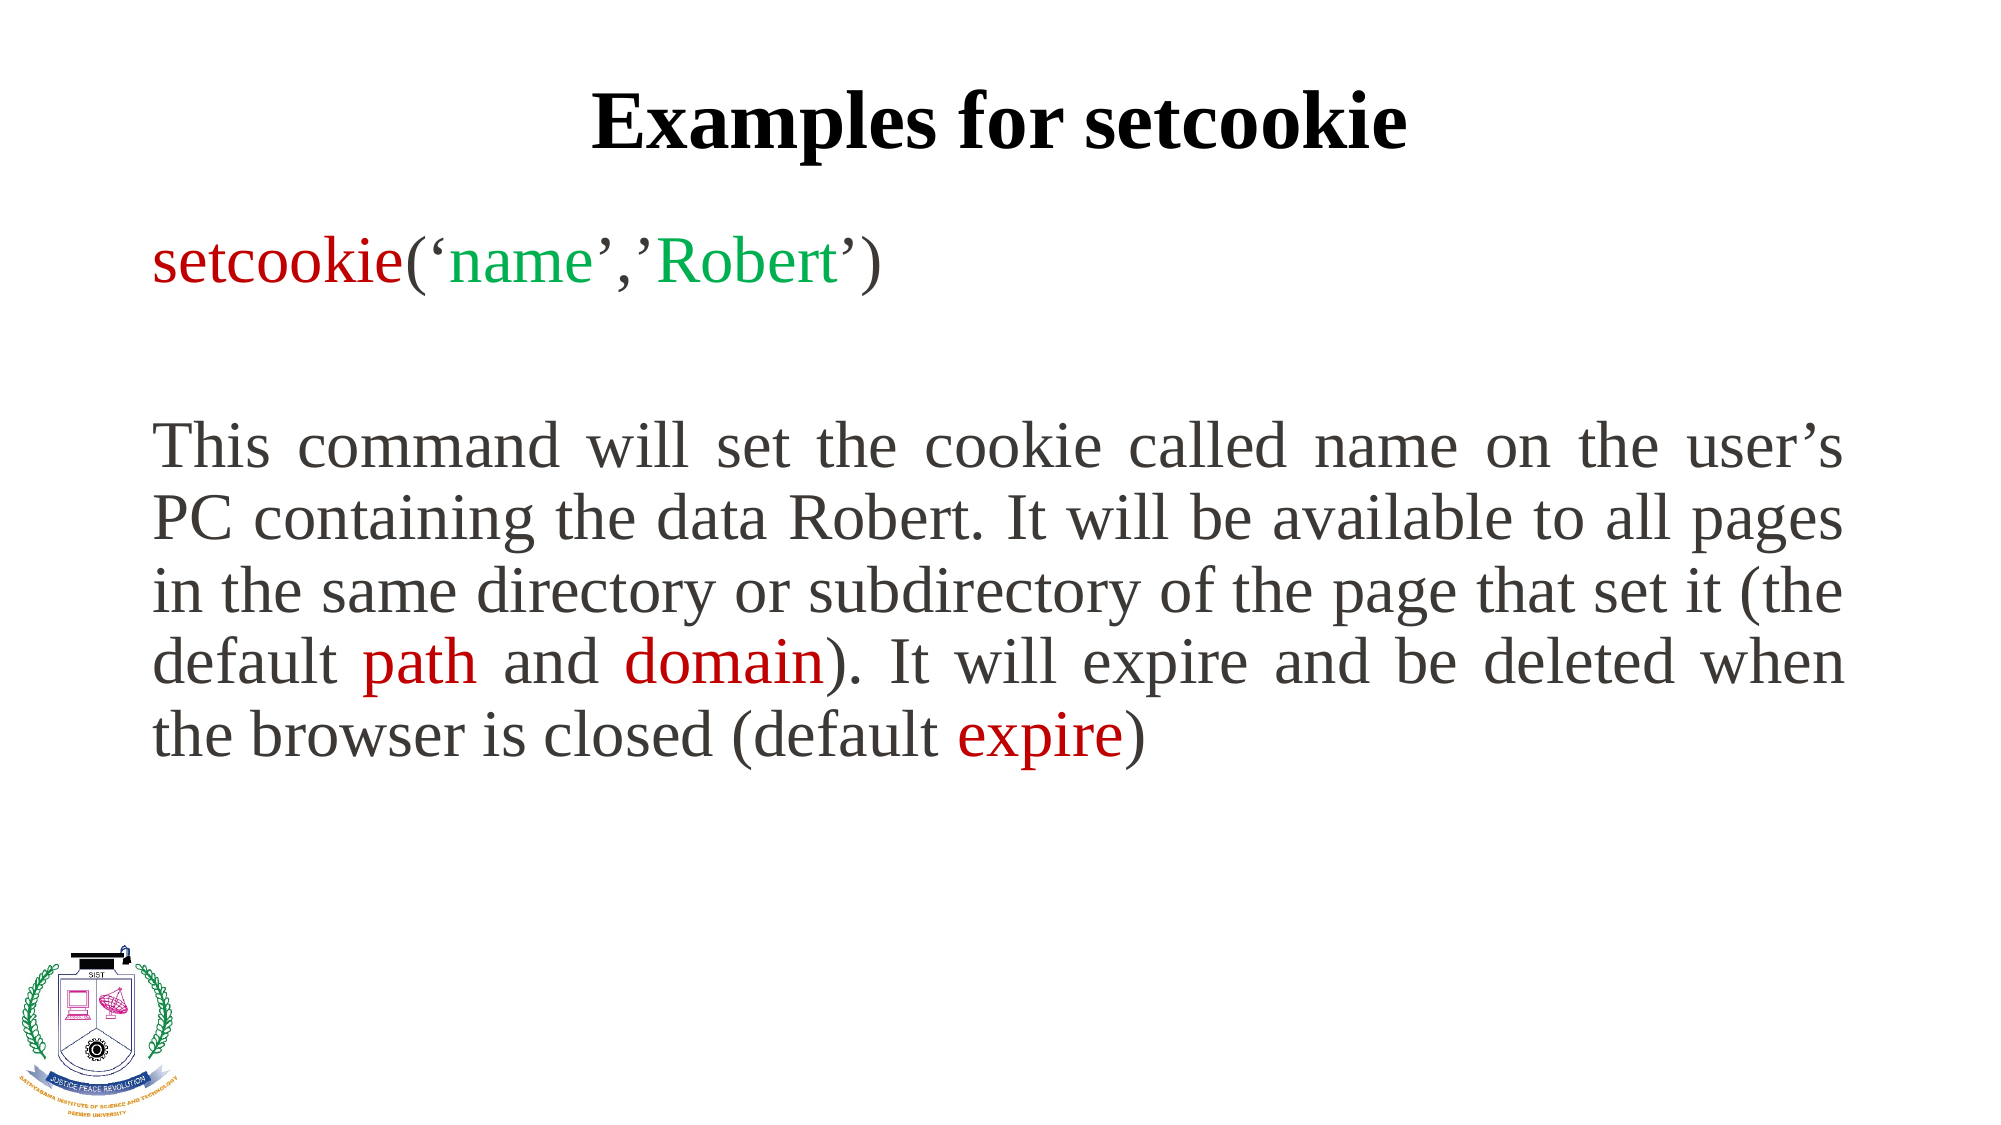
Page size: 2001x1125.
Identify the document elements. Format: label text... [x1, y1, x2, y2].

list setcookie(‘name’,’Robert’) This command will set the cookie called name on the user’s PC containing the data Robert. It will be available to all pages in the same directory or subdirectory of the page that set it (the default path and domain). It will expire and be deleted when the browser is closed (default expire) [137, 216, 1863, 1014]
title Examples for setcookie [137, 59, 1863, 184]
picture [0, 940, 195, 1125]
